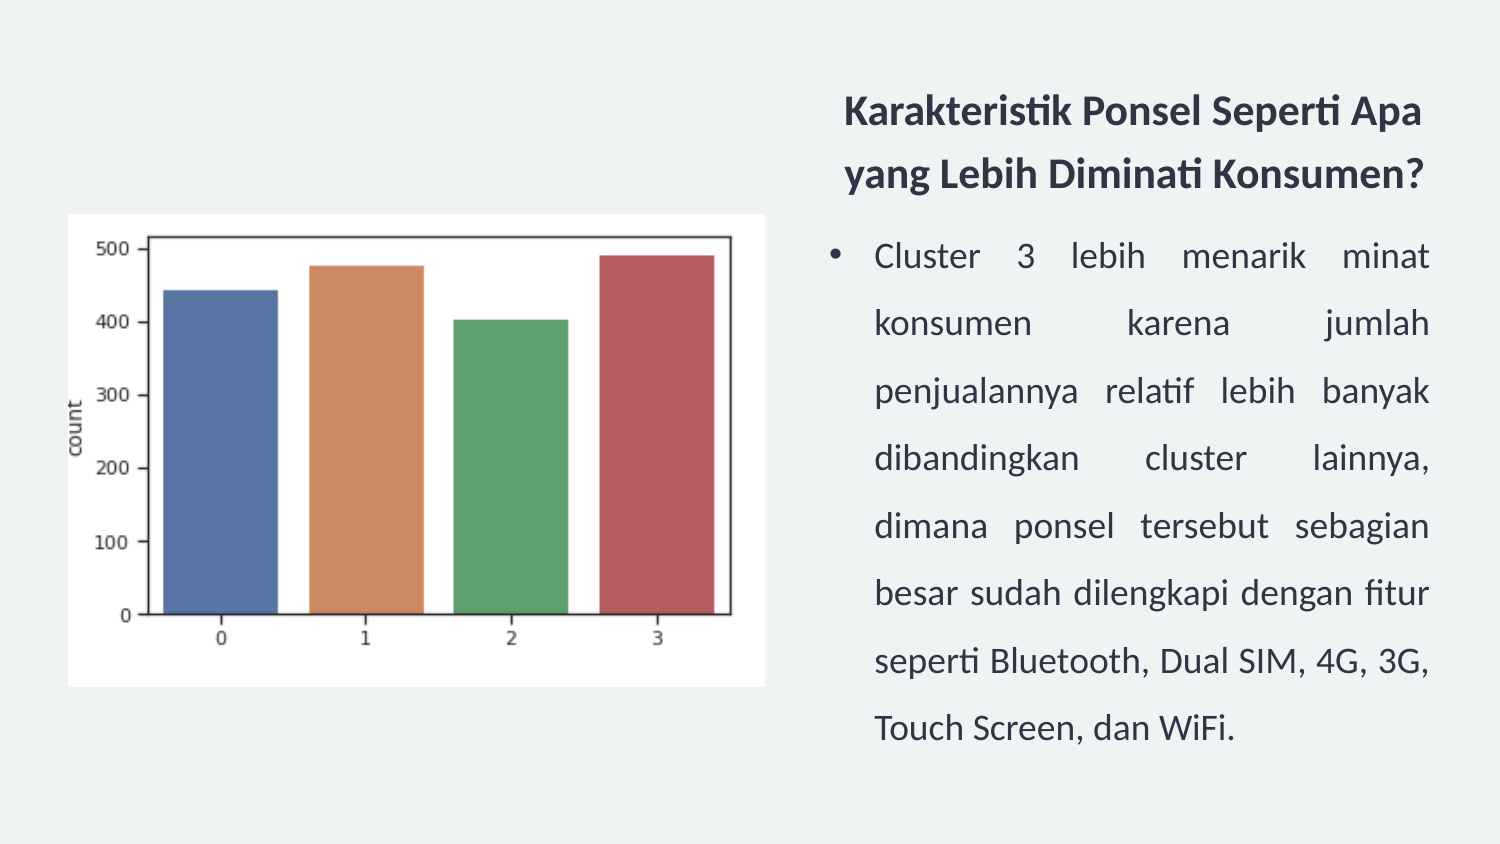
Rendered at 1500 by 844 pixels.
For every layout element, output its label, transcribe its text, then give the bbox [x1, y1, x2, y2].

text_box Cluster 3 lebih menarik minat konsumen karena jumlah penjualannya relatif lebih banyak dibandingkan cluster lainnya, dimana ponsel tersebut sebagian besar sudah dilengkapi dengan fitur seperti Bluetooth, Dual SIM, 4G, 3G, Touch Screen, dan WiFi. [806, 202, 1442, 763]
text_box Karakteristik Ponsel Seperti Apa yang Lebih Diminati Konsumen? [833, 30, 1458, 203]
picture [68, 214, 765, 688]
